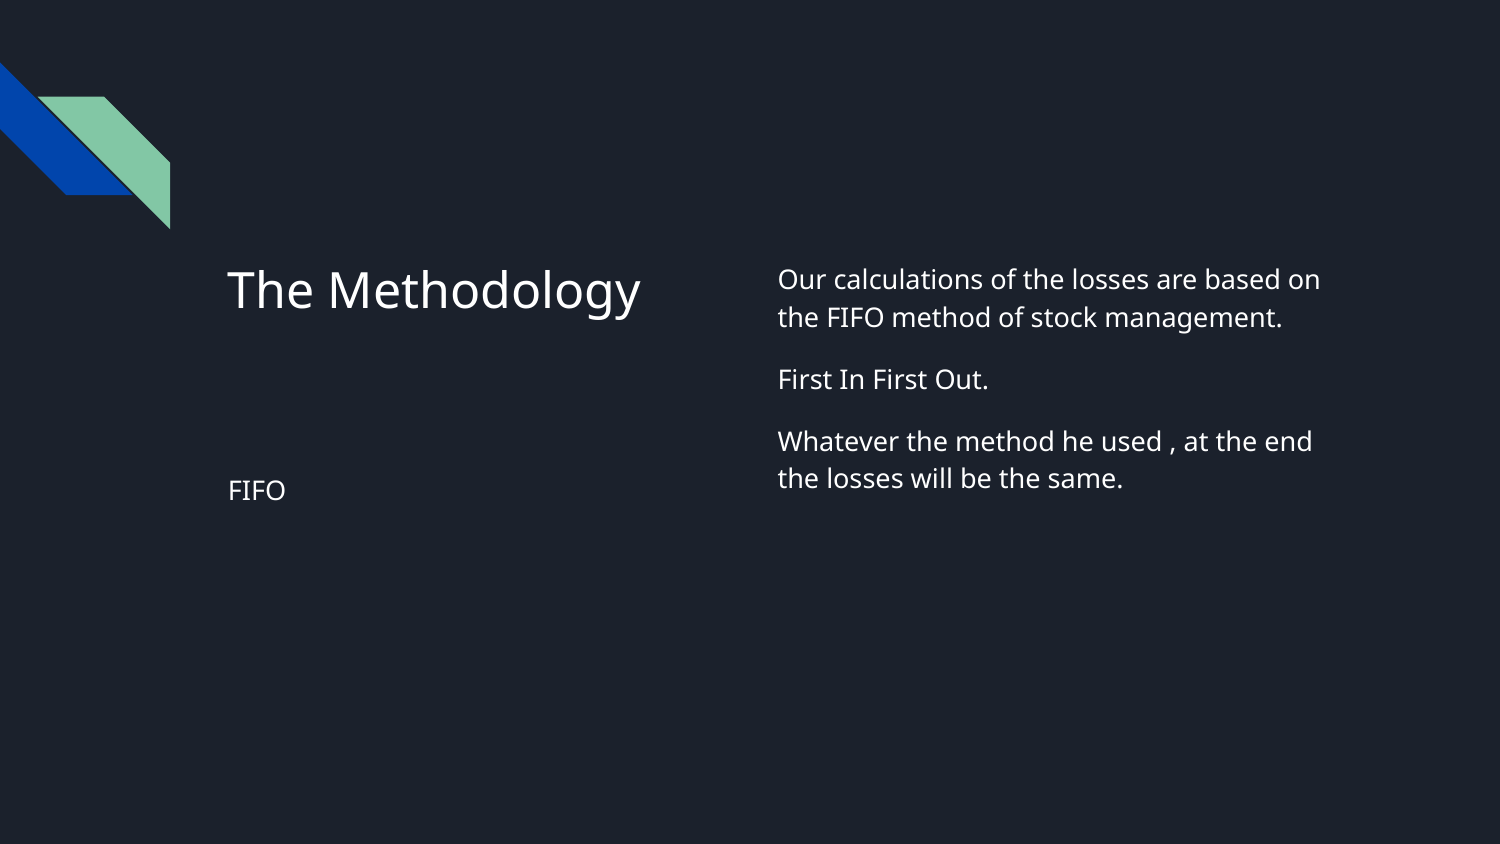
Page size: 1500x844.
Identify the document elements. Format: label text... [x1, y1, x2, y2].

subtitle FIFO [212, 458, 711, 542]
list Our calculations of the losses are based on the FIFO method of stock management. First In First Out. Whatever the method he used , at the end the losses will be the same. [762, 243, 1366, 664]
title The Methodology [212, 243, 696, 379]
